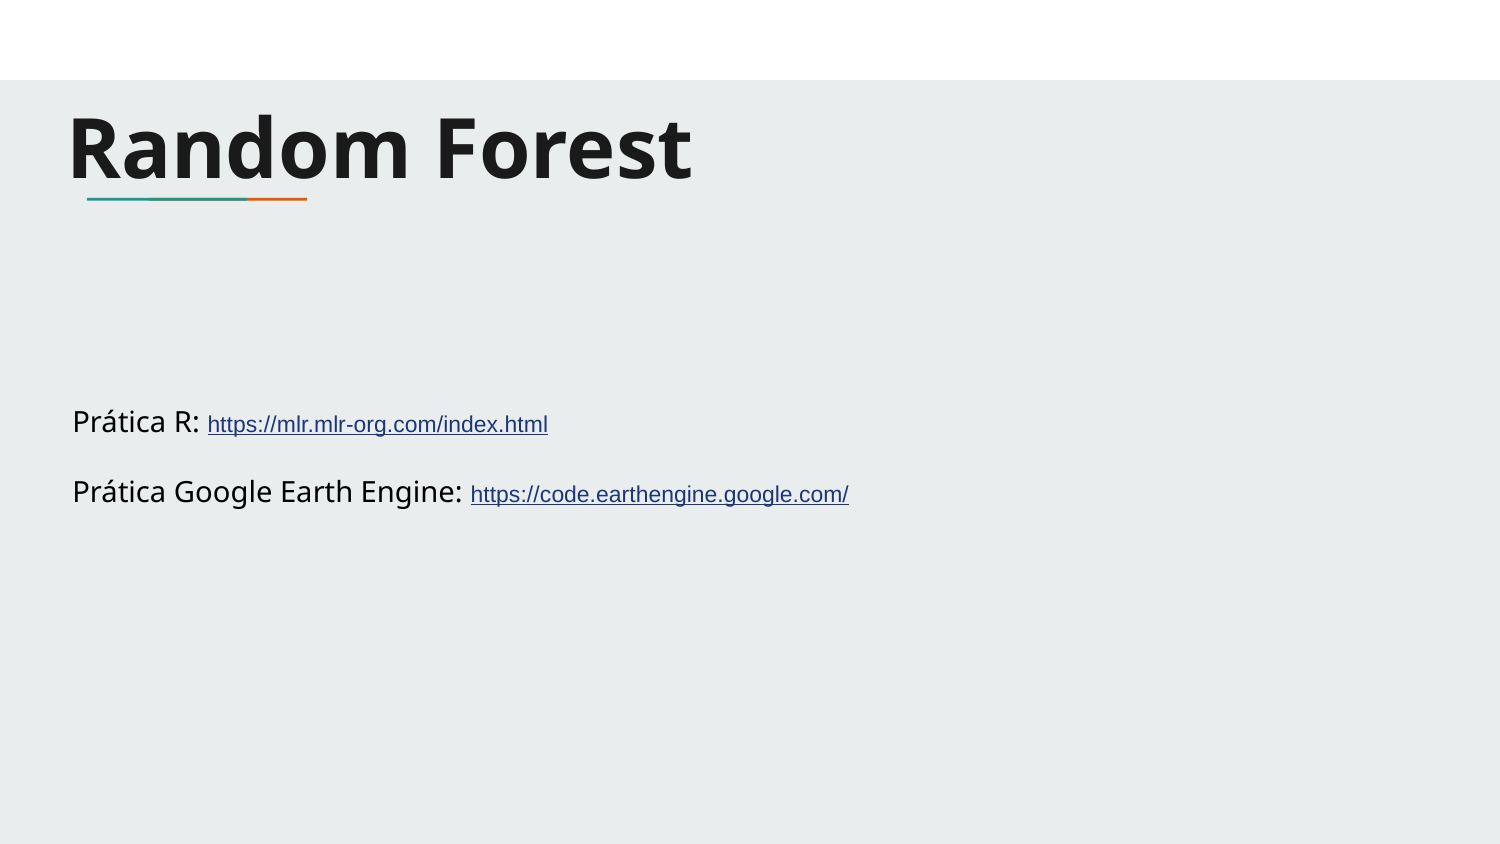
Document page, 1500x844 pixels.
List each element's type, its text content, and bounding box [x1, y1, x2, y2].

text_box Prática R: https://mlr.mlr-org.com/index.html Prática Google Earth Engine: https://code.earthengine.google.com/ [57, 388, 1404, 844]
title Random Forest [51, 80, 1449, 226]
